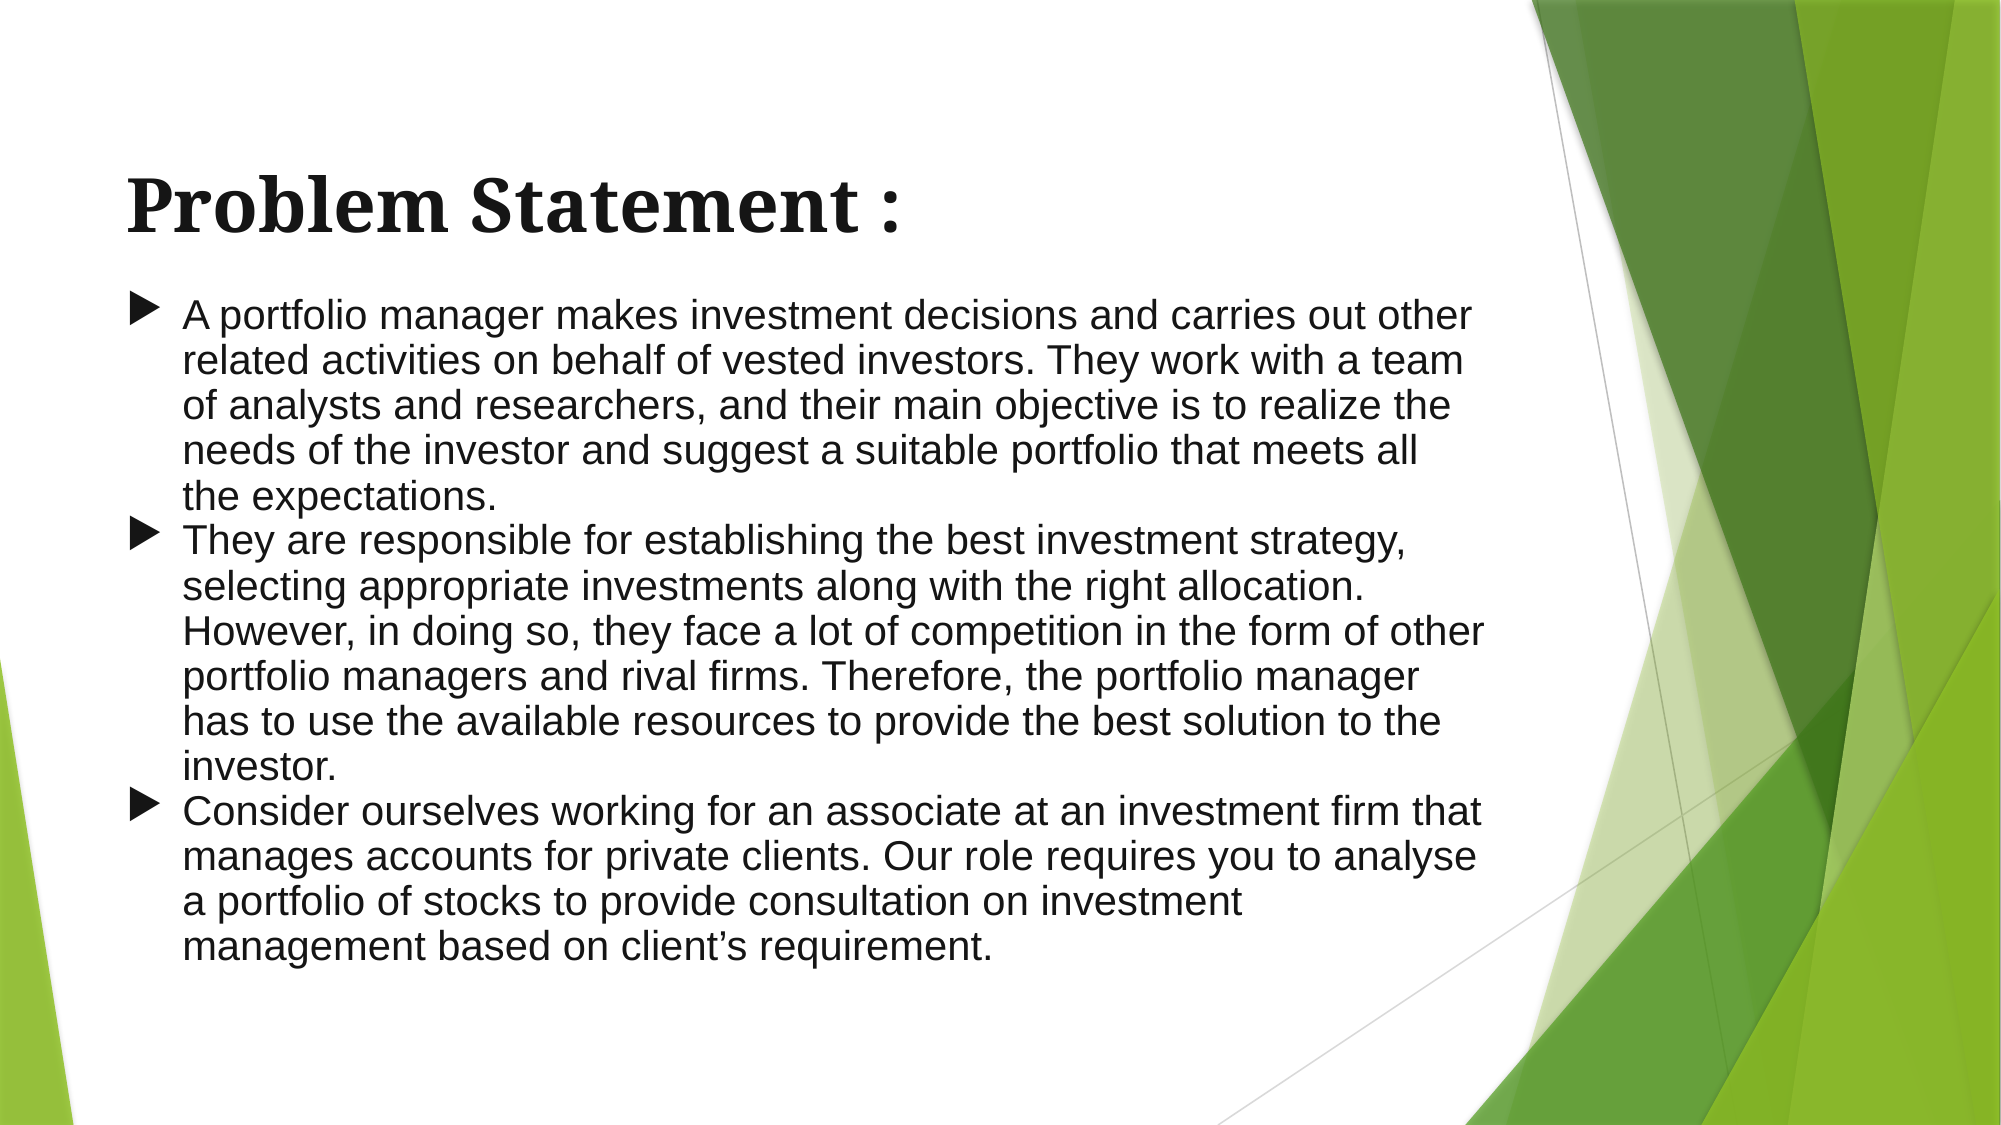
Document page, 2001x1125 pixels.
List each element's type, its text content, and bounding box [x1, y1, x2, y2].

list A portfolio manager makes investment decisions and carries out other related activities on behalf of vested investors. They work with a team of analysts and researchers, and their main objective is to realize the needs of the investor and suggest a suitable portfolio that meets all the expectations. They are responsible for establishing the best investment strategy, selecting appropriate investments along with the right allocation. However, in doing so, they face a lot of competition in the form of other portfolio managers and rival firms. Therefore, the portfolio manager has to use the available resources to provide the best solution to the investor. Consider ourselves working for an associate at an investment firm that manages accounts for private clients. Our role requires you to analyse a portfolio of stocks to provide consultation on investment management based on client’s requirement. [111, 286, 1503, 992]
title Problem Statement : [111, 99, 1522, 317]
